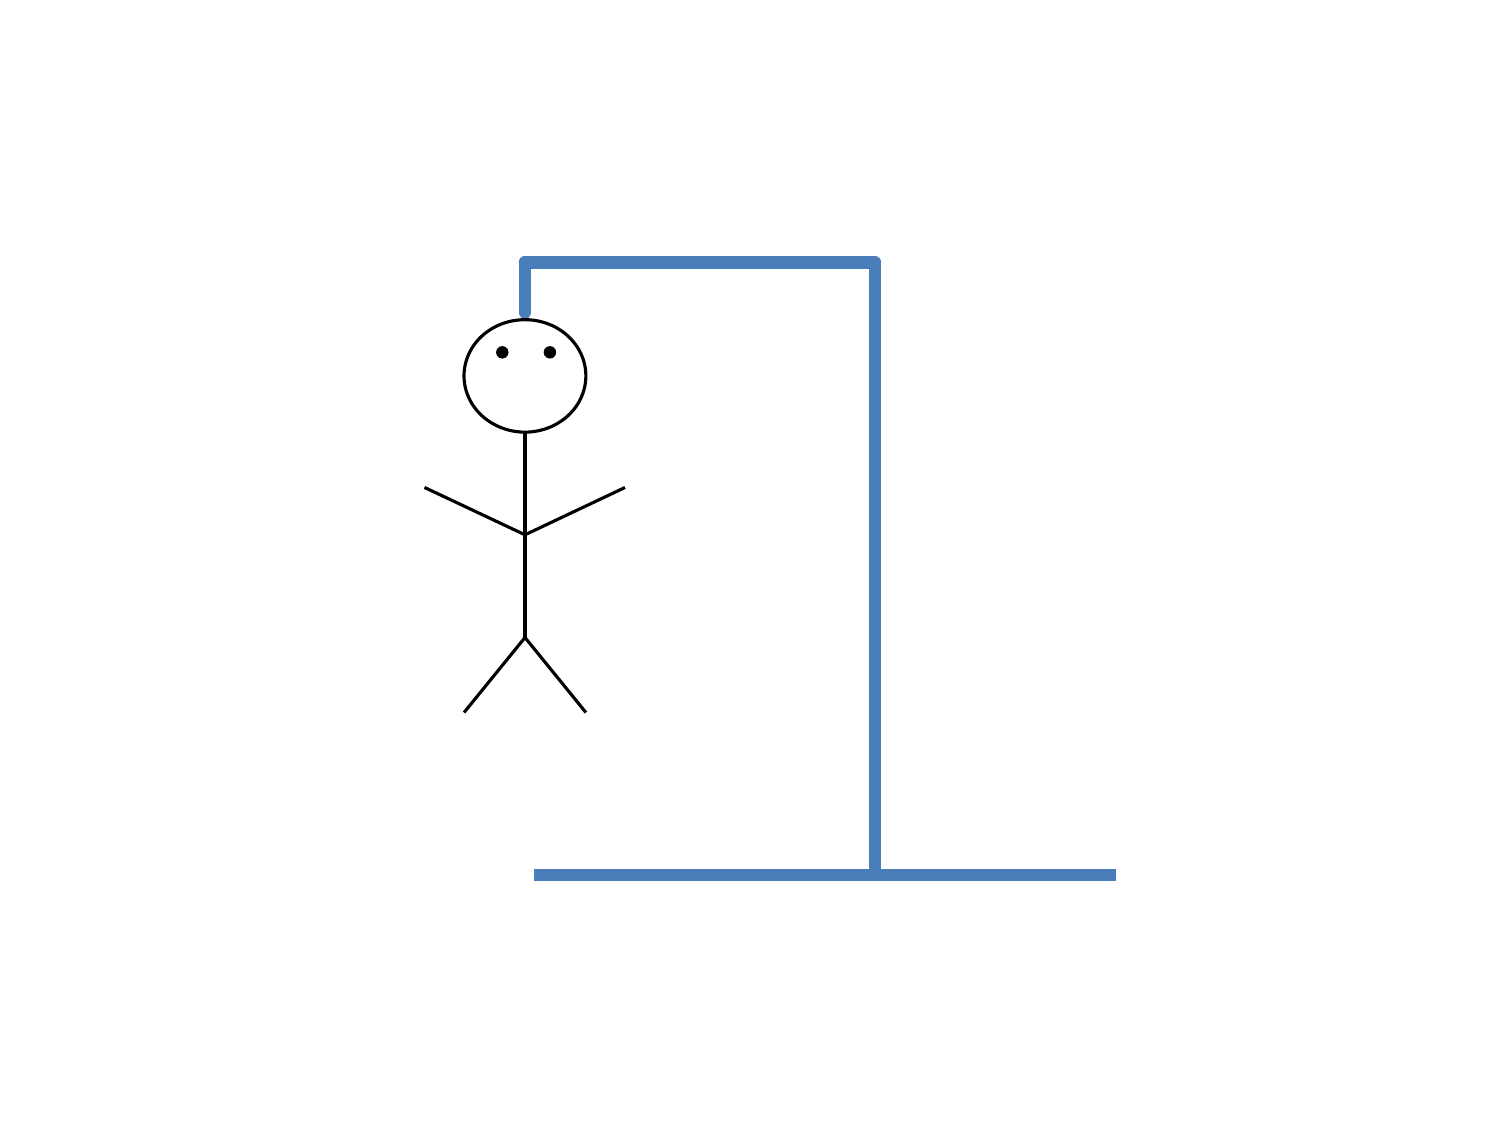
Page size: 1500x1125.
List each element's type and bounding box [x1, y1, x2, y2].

text_box [424, 487, 526, 536]
text_box [541, 344, 559, 361]
text_box [527, 487, 626, 536]
text_box [461, 317, 588, 435]
text_box [463, 637, 522, 713]
text_box [524, 637, 587, 713]
text_box [494, 344, 511, 361]
